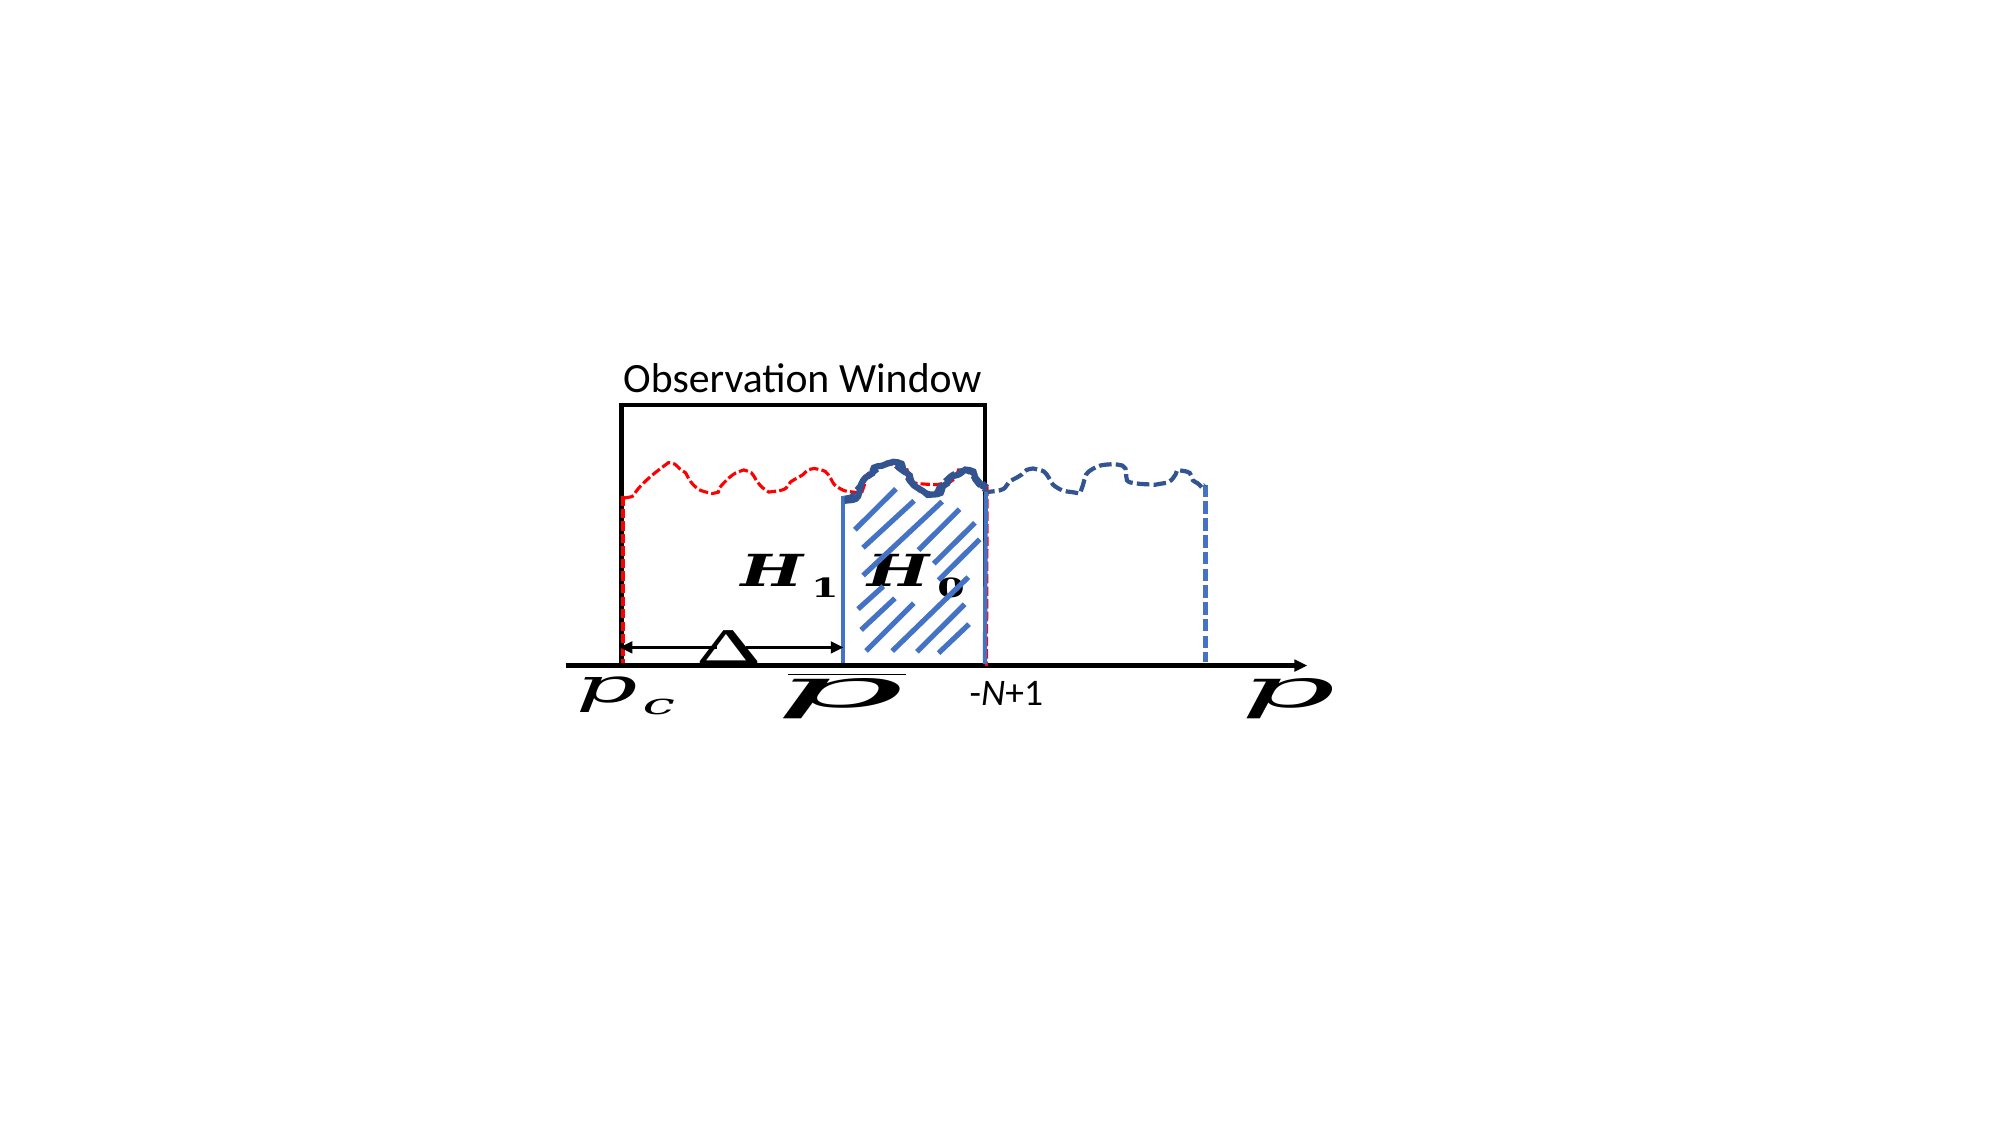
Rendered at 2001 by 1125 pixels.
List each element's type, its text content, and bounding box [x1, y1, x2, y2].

text_box [897, 492, 926, 497]
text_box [857, 586, 884, 610]
text_box [845, 493, 983, 663]
text_box [914, 481, 940, 488]
text_box [624, 649, 708, 663]
text_box [937, 469, 963, 489]
text_box [988, 463, 1205, 495]
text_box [938, 624, 970, 654]
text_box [933, 522, 975, 564]
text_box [938, 539, 980, 581]
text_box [884, 598, 895, 603]
text_box [844, 498, 854, 502]
text_box [624, 461, 854, 500]
text_box [845, 490, 854, 499]
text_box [918, 509, 960, 551]
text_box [866, 603, 914, 651]
text_box [620, 409, 986, 646]
text_box [941, 485, 986, 495]
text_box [862, 501, 943, 576]
text_box [859, 460, 988, 497]
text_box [916, 604, 965, 652]
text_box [892, 577, 969, 652]
text_box [706, 634, 745, 660]
text_box [748, 649, 841, 663]
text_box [861, 610, 866, 630]
text_box Observation Window [608, 343, 999, 409]
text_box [854, 488, 897, 530]
